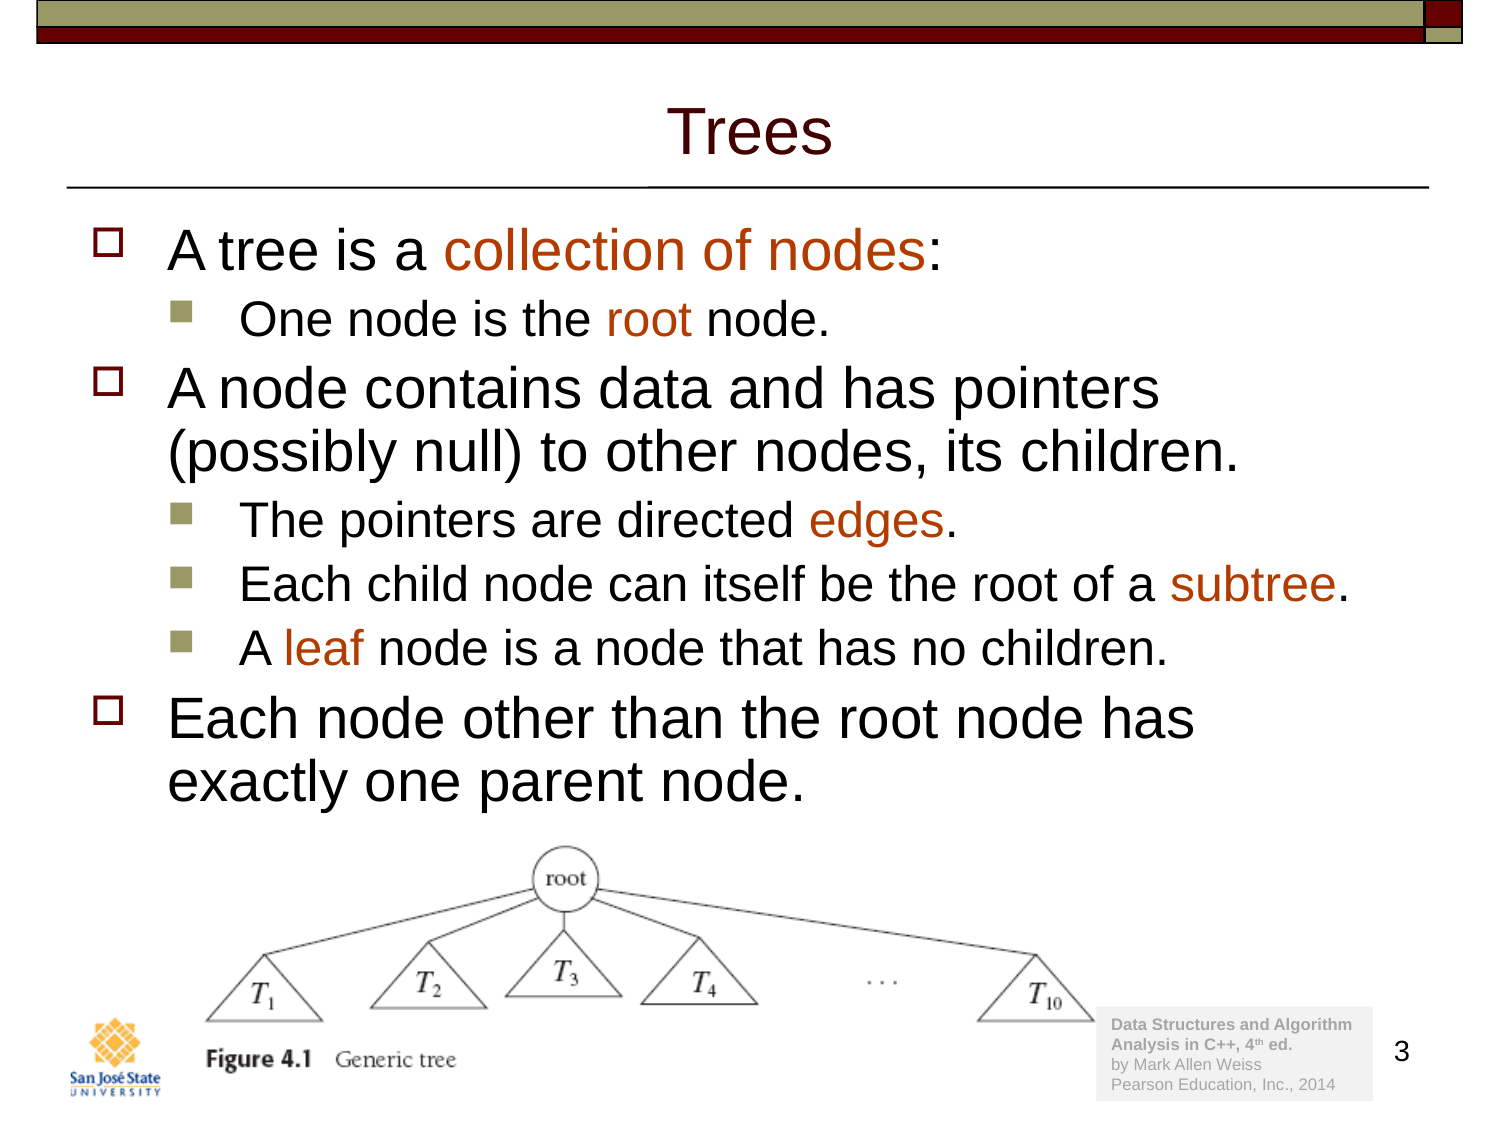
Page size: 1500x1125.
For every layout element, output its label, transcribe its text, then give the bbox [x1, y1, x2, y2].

text_box Data Structures and Algorithm Analysis in C++, 4th ed. by Mark Allen Weiss Pearson Education, Inc., 2014 [1170, 1006, 1373, 1102]
title Trees [75, 67, 1425, 175]
picture [60, 838, 1164, 1112]
slide_number 3 [1373, 1025, 1425, 1100]
list A tree is a collection of nodes: One node is the root node. A node contains data and has pointers (possibly null) to other nodes, its children. The pointers are directed edges. Each child node can itself be the root of a subtree. A leaf node is a node that has no children. Each node other than the root node has exactly one parent node. [75, 212, 1425, 848]
